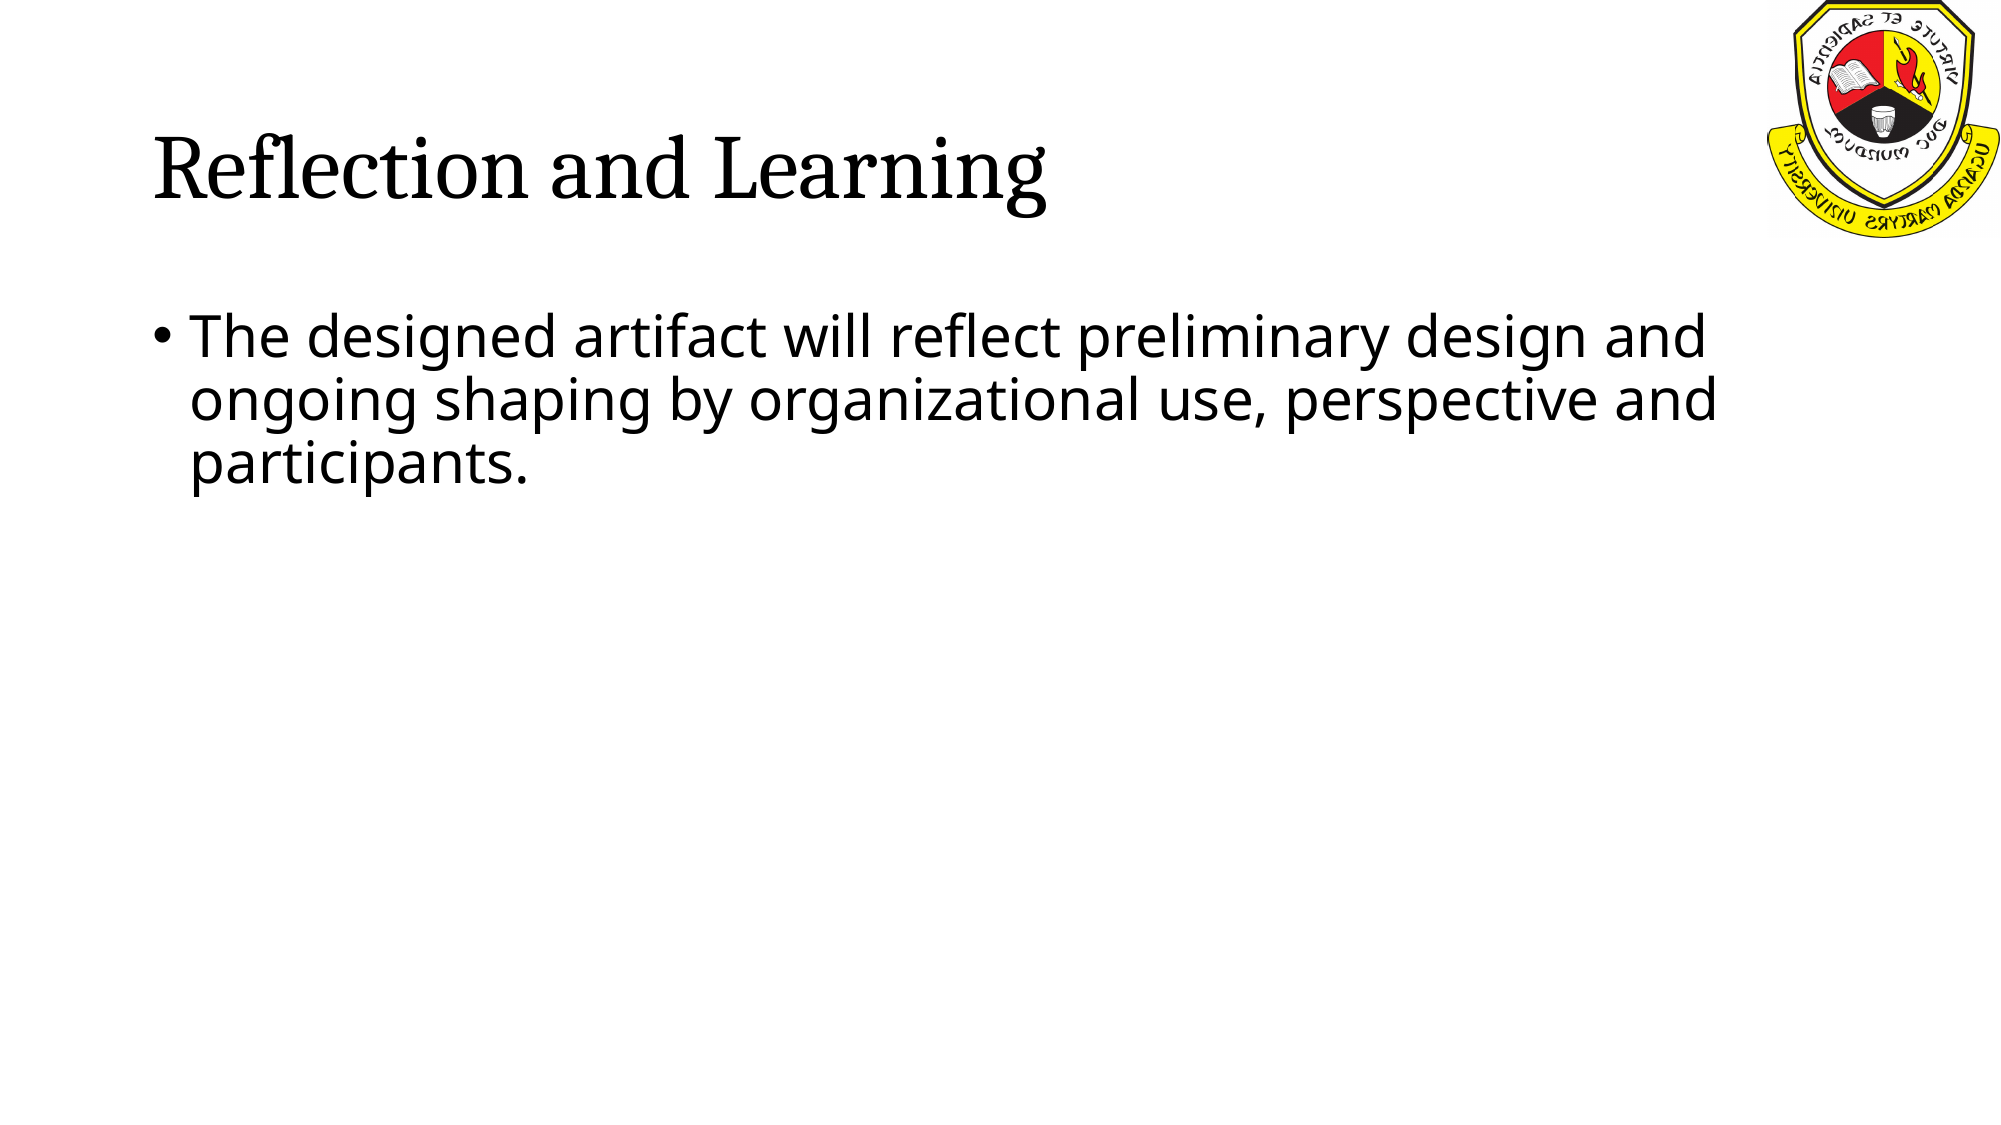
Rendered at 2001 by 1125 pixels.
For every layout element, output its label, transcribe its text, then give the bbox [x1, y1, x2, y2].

title Reflection and Learning [137, 59, 1863, 278]
picture [1767, 0, 2000, 238]
list The designed artifact will reflect preliminary design and ongoing shaping by organizational use, perspective and participants. [137, 299, 1863, 1014]
